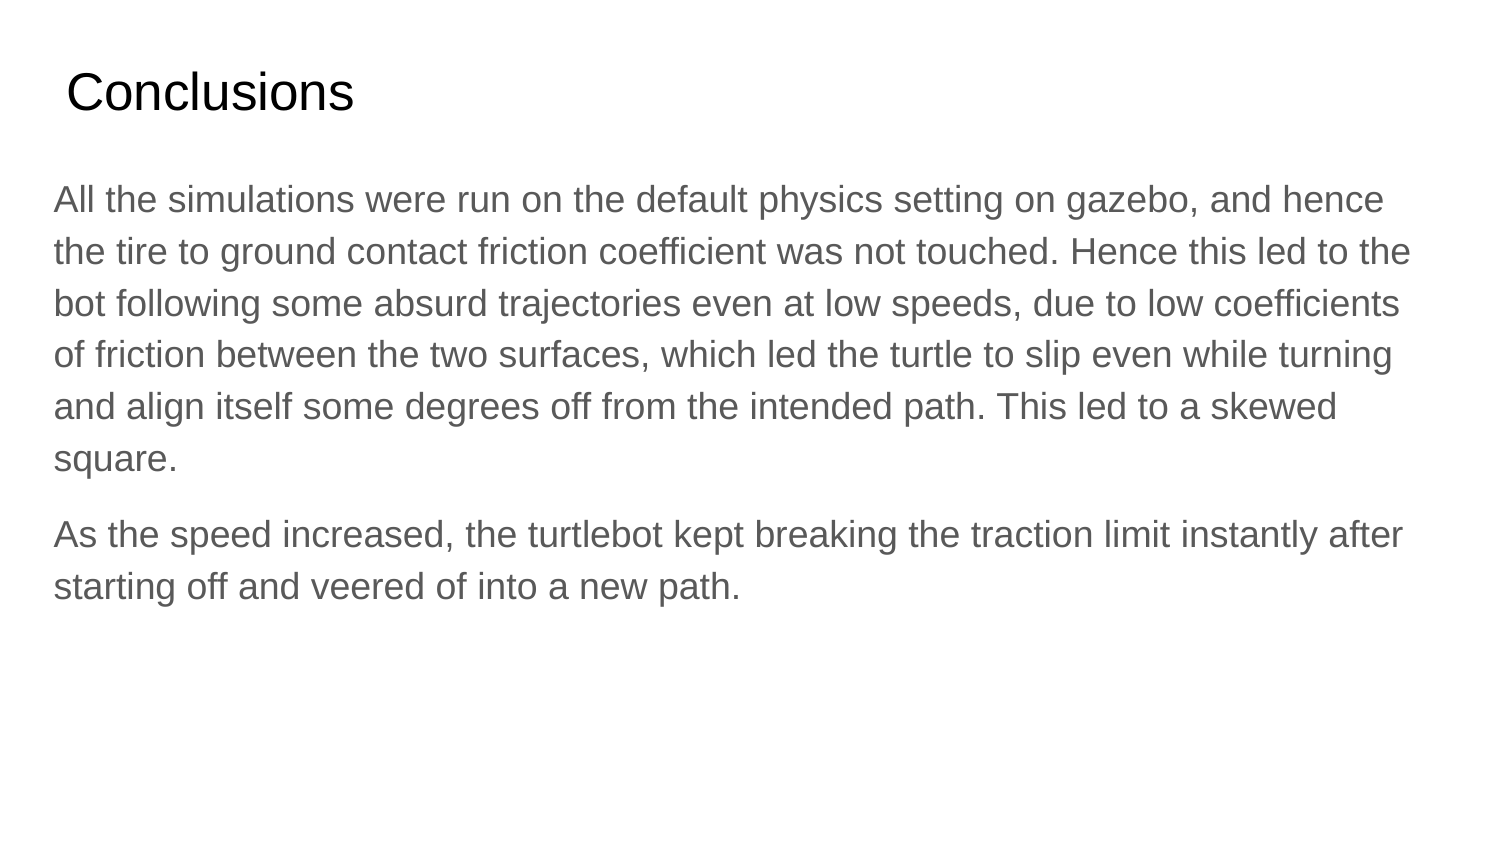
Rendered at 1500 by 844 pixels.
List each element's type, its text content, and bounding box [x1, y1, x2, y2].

title Conclusions [51, 42, 1449, 137]
list All the simulations were run on the default physics setting on gazebo, and hence the tire to ground contact friction coefficient was not touched. Hence this led to the bot following some absurd trajectories even at low speeds, due to low coefficients of friction between the two surfaces, which led the turtle to slip even while turning and align itself some degrees off from the intended path. This led to a skewed square. As the speed increased, the turtlebot kept breaking the traction limit instantly after starting off and veered of into a new path. [38, 153, 1437, 714]
